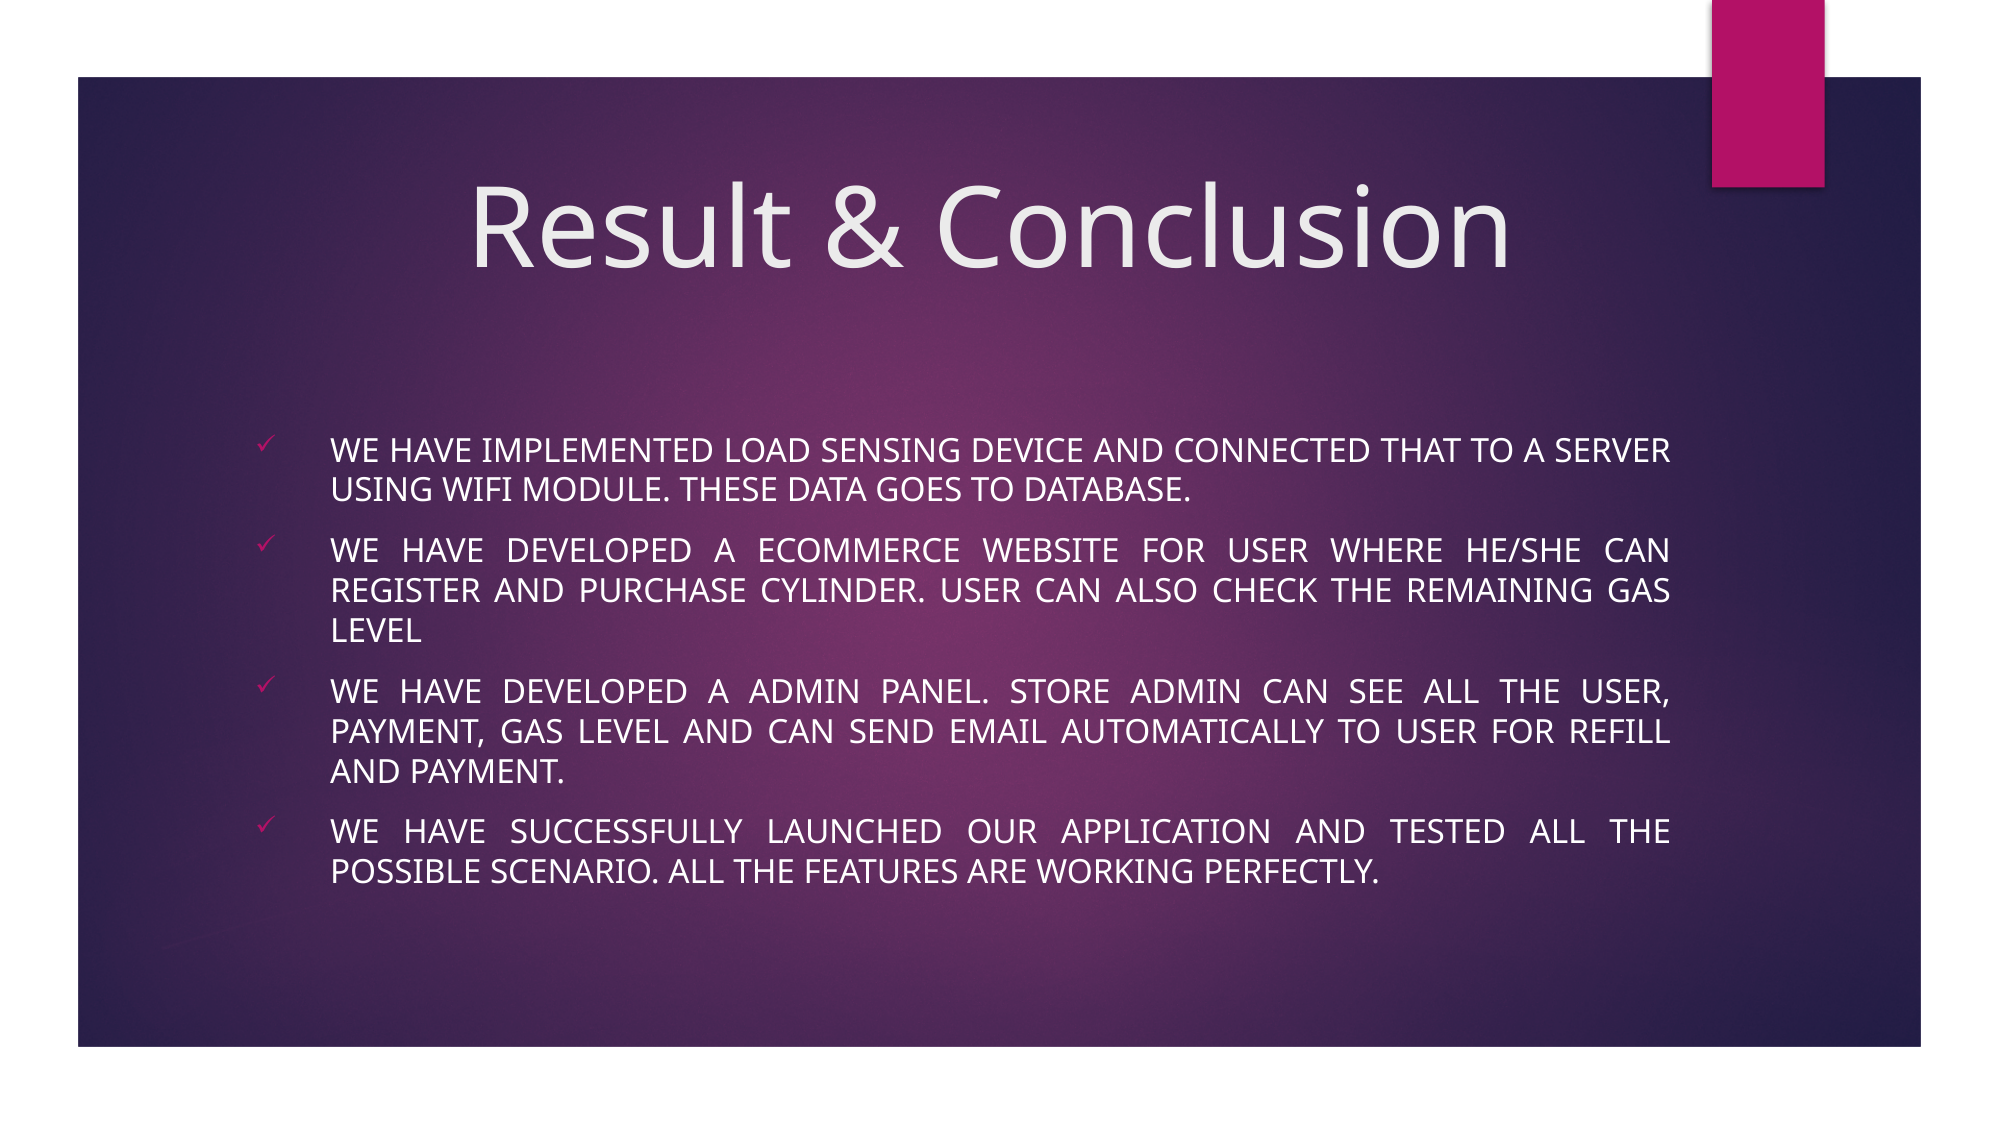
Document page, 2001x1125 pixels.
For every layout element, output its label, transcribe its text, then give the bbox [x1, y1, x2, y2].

title Result & Conclusion [316, 155, 1667, 298]
subtitle We have implemented load sensing device and connected that to a server using WIFI module. These data goes to database. We have developed a Ecommerce Website for user where he/she can register and purchase cylinder. User can also check the remaining gas level We have developed a admin panel. Store Admin can see all the user, payment, gas level and can send email automatically to user for refill and payment. We have successfully launched our application and tested all the possible scenario. All the features are working perfectly. [240, 421, 1688, 563]
